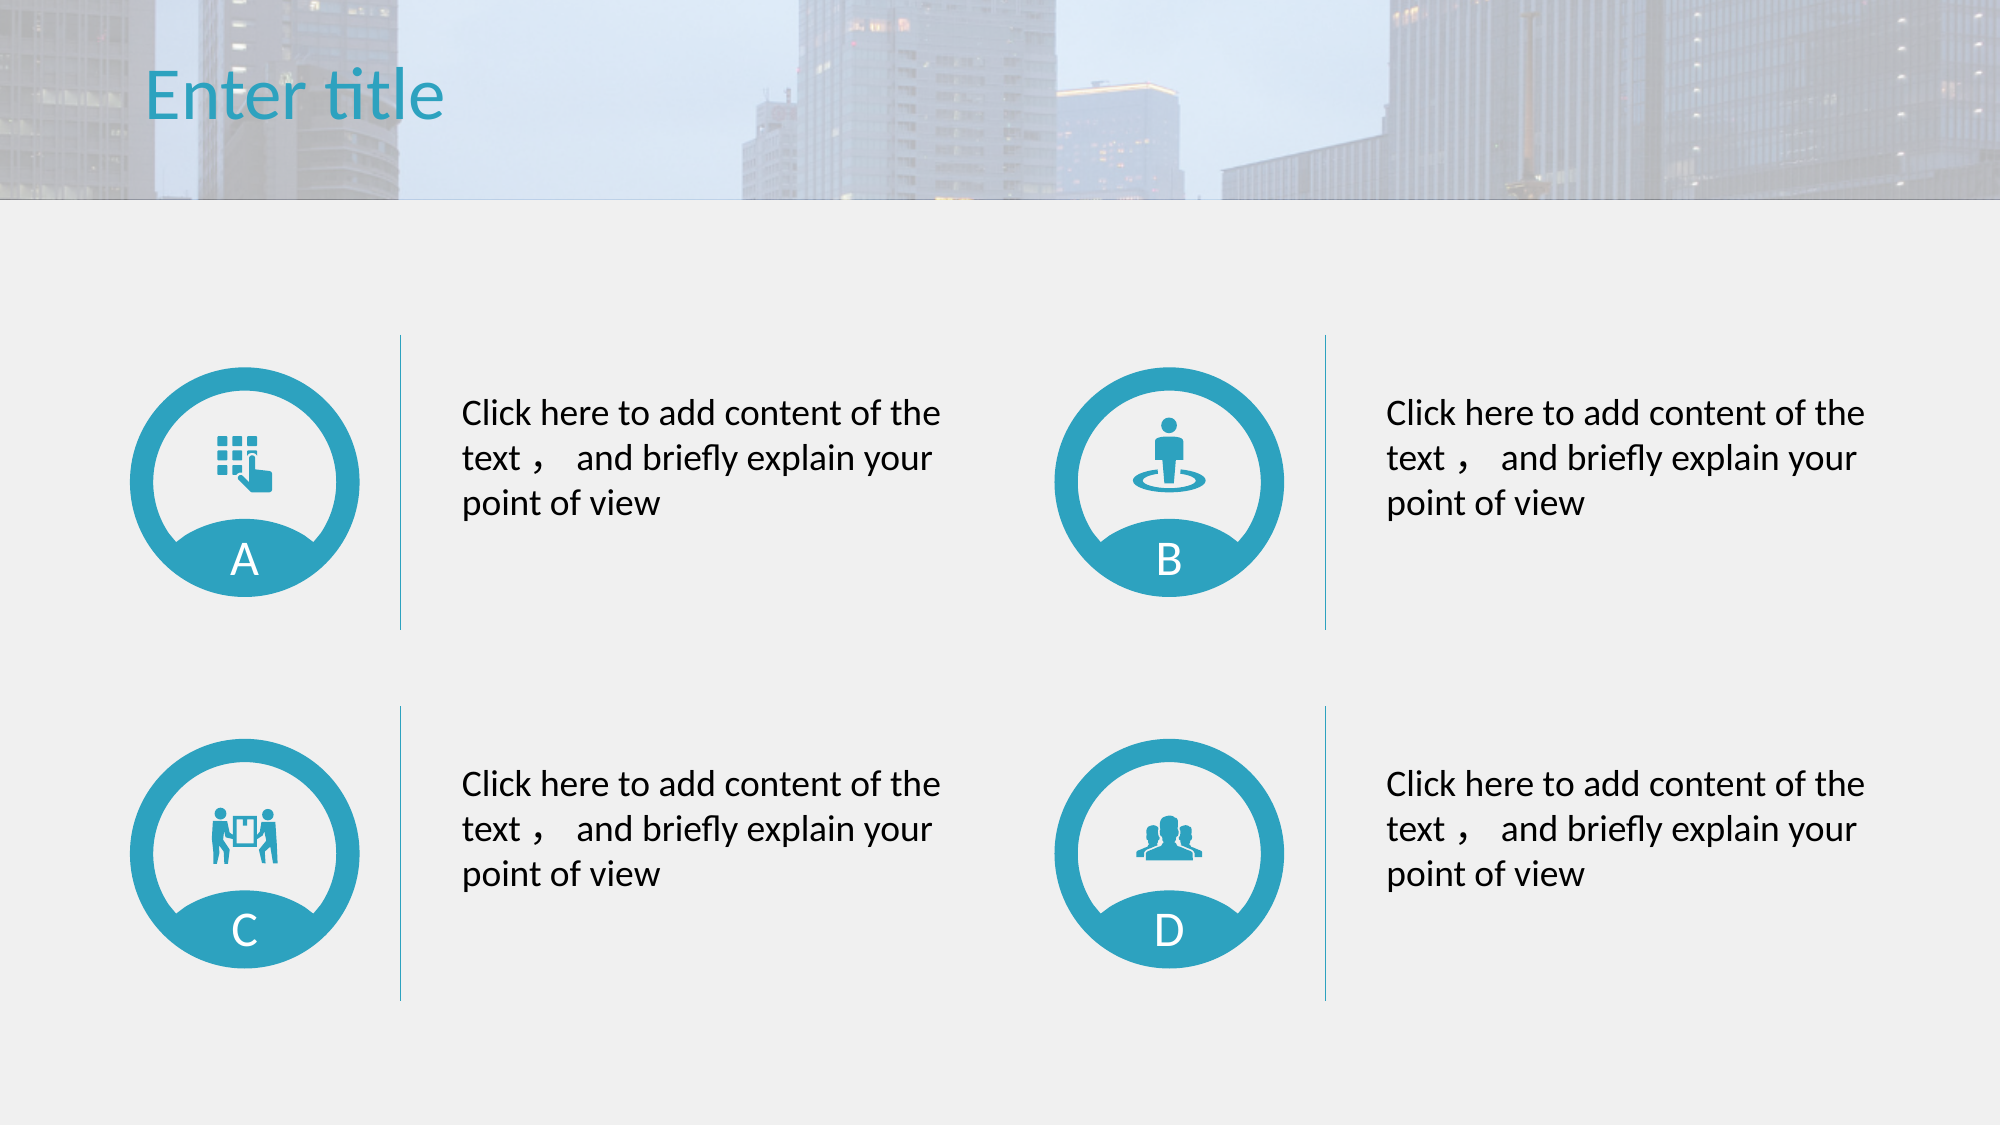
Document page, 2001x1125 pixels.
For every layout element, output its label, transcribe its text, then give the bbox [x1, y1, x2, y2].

text_box [1136, 815, 1203, 861]
text_box Click here to add content of the text，and briefly explain your point of view [446, 377, 957, 601]
text_box [247, 436, 258, 447]
text_box [211, 807, 278, 864]
text_box [217, 465, 228, 475]
text_box B [1053, 366, 1286, 599]
text_box D [1053, 737, 1286, 970]
text_box A [128, 366, 361, 599]
text_box [232, 450, 273, 493]
text_box Click here to add content of the text，and briefly explain your point of view [1371, 377, 1882, 601]
text_box C [128, 737, 361, 970]
text_box Click here to add content of the text，and briefly explain your point of view [446, 749, 957, 972]
text_box Click here to add content of the text，and briefly explain your point of view [1371, 749, 1882, 972]
text_box [217, 450, 228, 461]
text_box [1161, 417, 1177, 434]
text_box [217, 436, 228, 447]
text_box [1155, 436, 1184, 484]
text_box [232, 436, 243, 447]
text_box [1132, 469, 1206, 493]
title Enter title [129, 60, 1771, 200]
